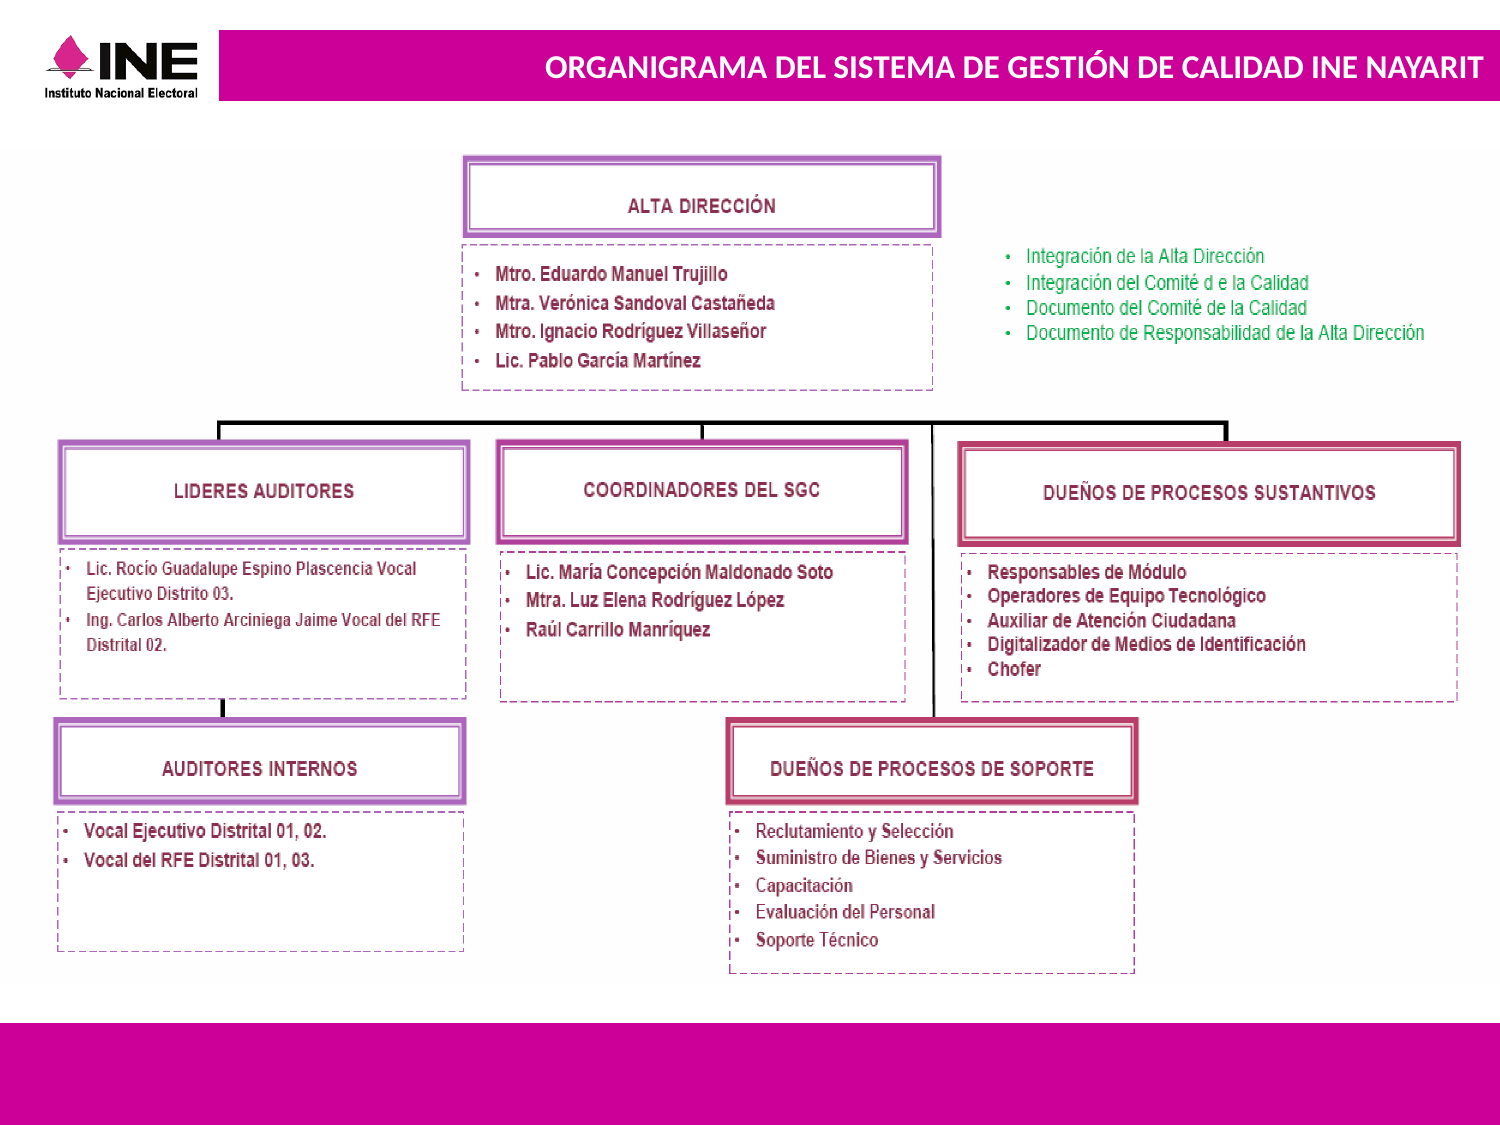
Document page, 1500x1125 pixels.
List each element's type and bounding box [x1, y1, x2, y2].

picture [0, 7, 242, 125]
picture [0, 149, 1500, 985]
